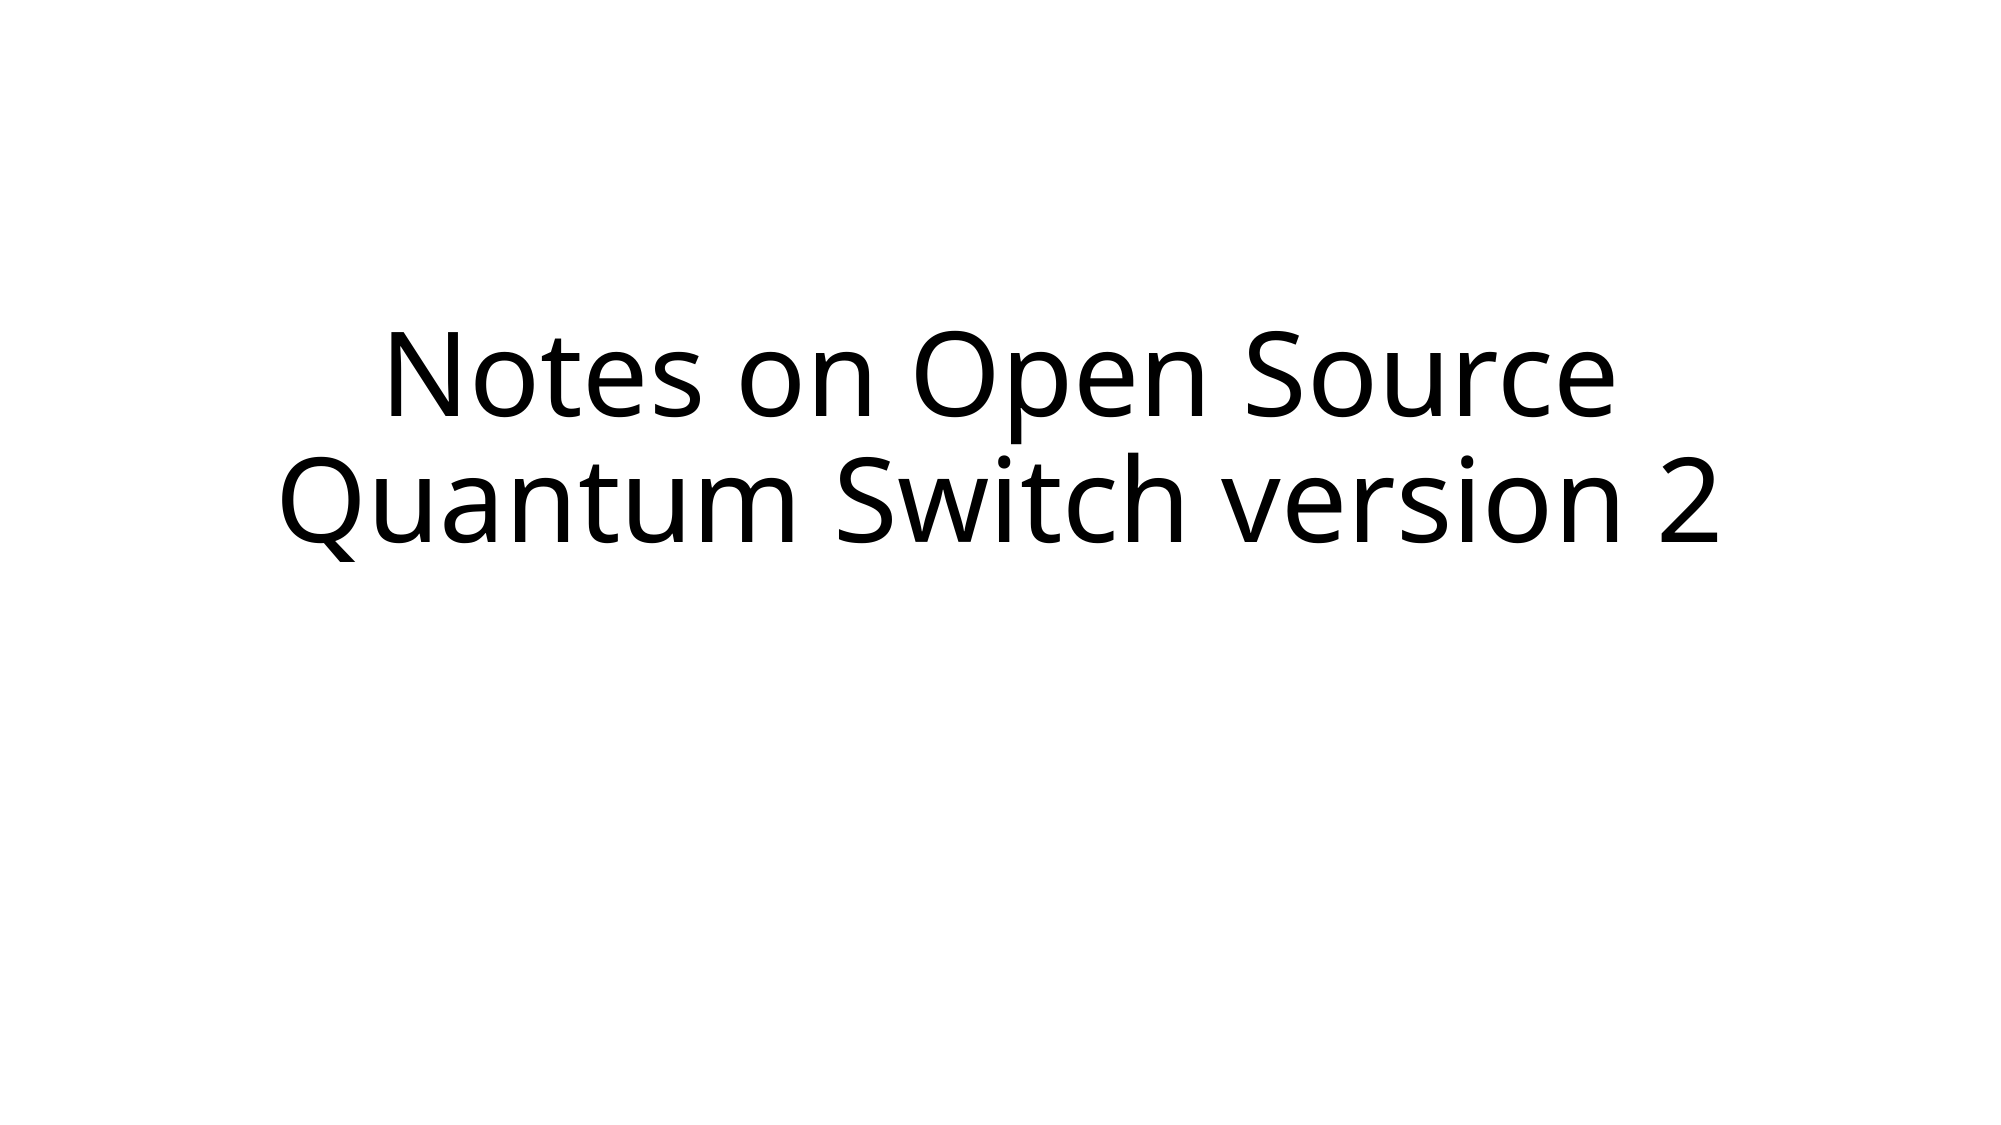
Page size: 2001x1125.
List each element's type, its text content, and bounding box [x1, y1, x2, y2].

title Notes on Open Source Quantum Switch version 2 [249, 184, 1750, 576]
